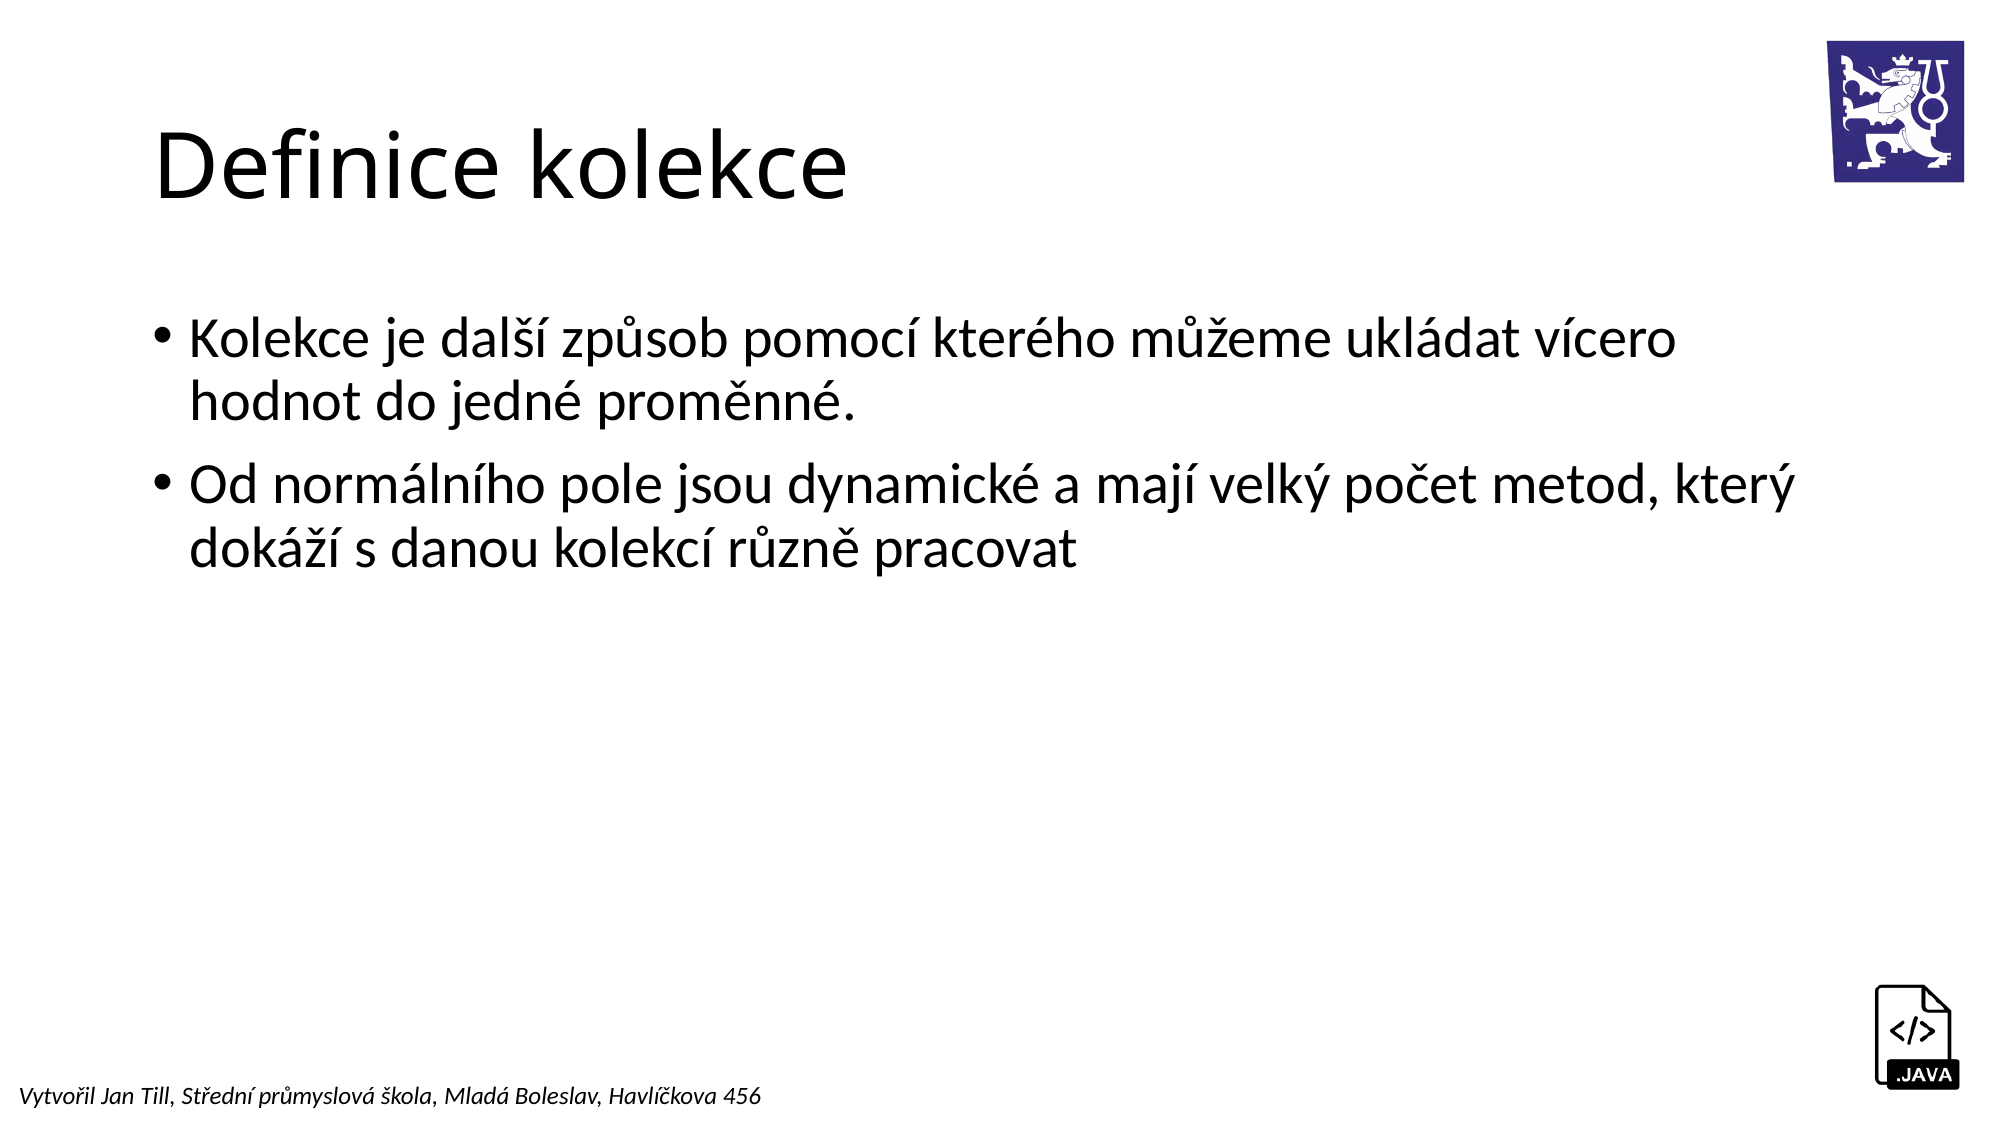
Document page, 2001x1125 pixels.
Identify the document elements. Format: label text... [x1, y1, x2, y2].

picture [1822, 947, 2000, 1125]
title Definice kolekce [137, 59, 1863, 278]
list Kolekce je další způsob pomocí kterého můžeme ukládat vícero hodnot do jedné proměnné. Od normálního pole jsou dynamické a mají velký počet metod, který dokáží s danou kolekcí různě pracovat [137, 299, 1863, 1014]
picture [1822, 38, 1969, 185]
text_box Vytvořil Jan Till, Střední průmyslová škola, Mladá Boleslav, Havlíčkova 456 [3, 1072, 778, 1117]
